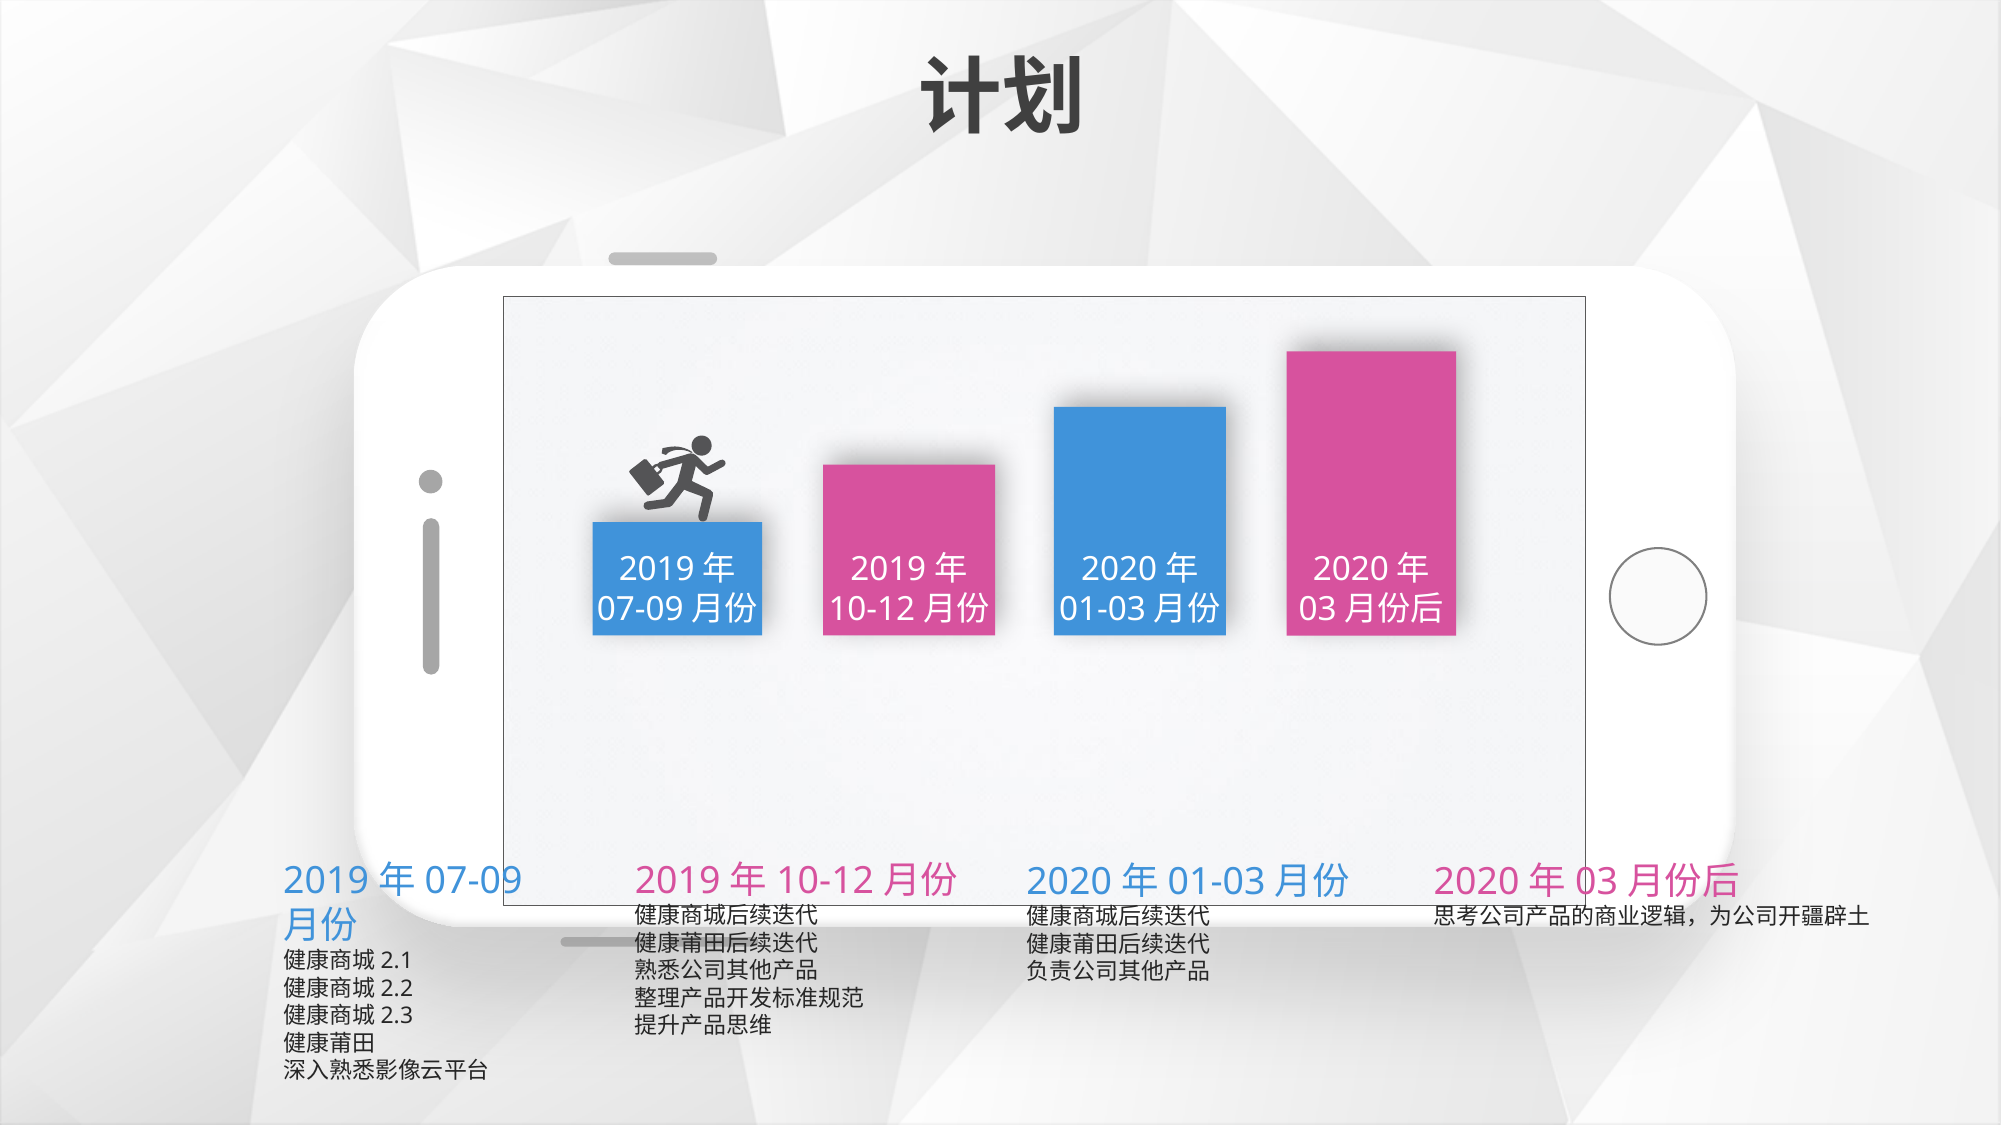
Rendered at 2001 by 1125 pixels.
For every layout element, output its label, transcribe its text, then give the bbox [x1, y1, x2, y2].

text_box 2019年10-12月份 健康商城后续迭代 健康莆田后续迭代 熟悉公司其他产品 整理产品开发标准规范 提升产品思维 [619, 947, 973, 1116]
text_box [811, 464, 1007, 636]
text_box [1274, 351, 1469, 636]
text_box 2020年03月份后 思考公司产品的商业逻辑，为公司开疆辟土 [1418, 849, 1886, 1007]
picture [0, 0, 2001, 1125]
text_box 2020年01-03月份 健康商城后续迭代 健康莆田后续迭代 负责公司其他产品 [1011, 947, 1365, 1020]
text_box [628, 435, 727, 522]
text_box 2019年07-09月份 健康商城2.1 健康商城2.2 健康商城2.3 健康莆田 深入熟悉影像云平台 [268, 848, 580, 1125]
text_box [353, 252, 1736, 947]
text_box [1042, 406, 1238, 636]
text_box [580, 522, 775, 636]
text_box 计划 [904, 35, 1101, 151]
